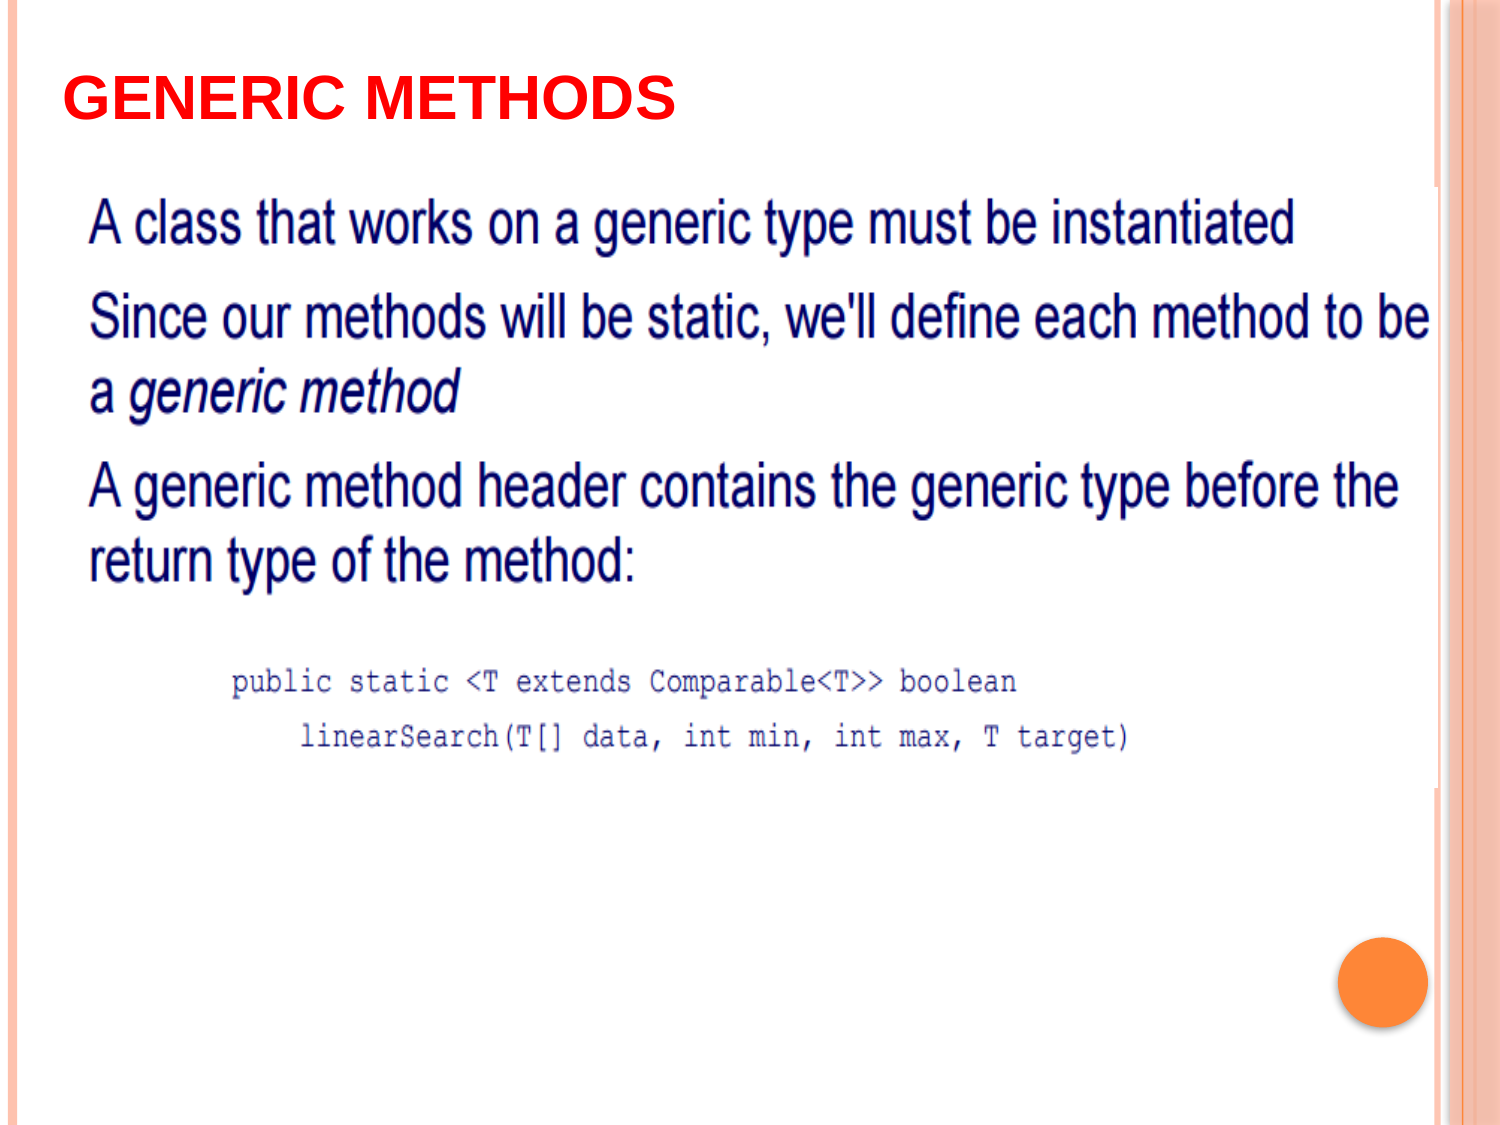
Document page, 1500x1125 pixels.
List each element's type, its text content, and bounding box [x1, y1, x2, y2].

title Generic Methods [47, 14, 1423, 140]
picture [79, 186, 1438, 788]
